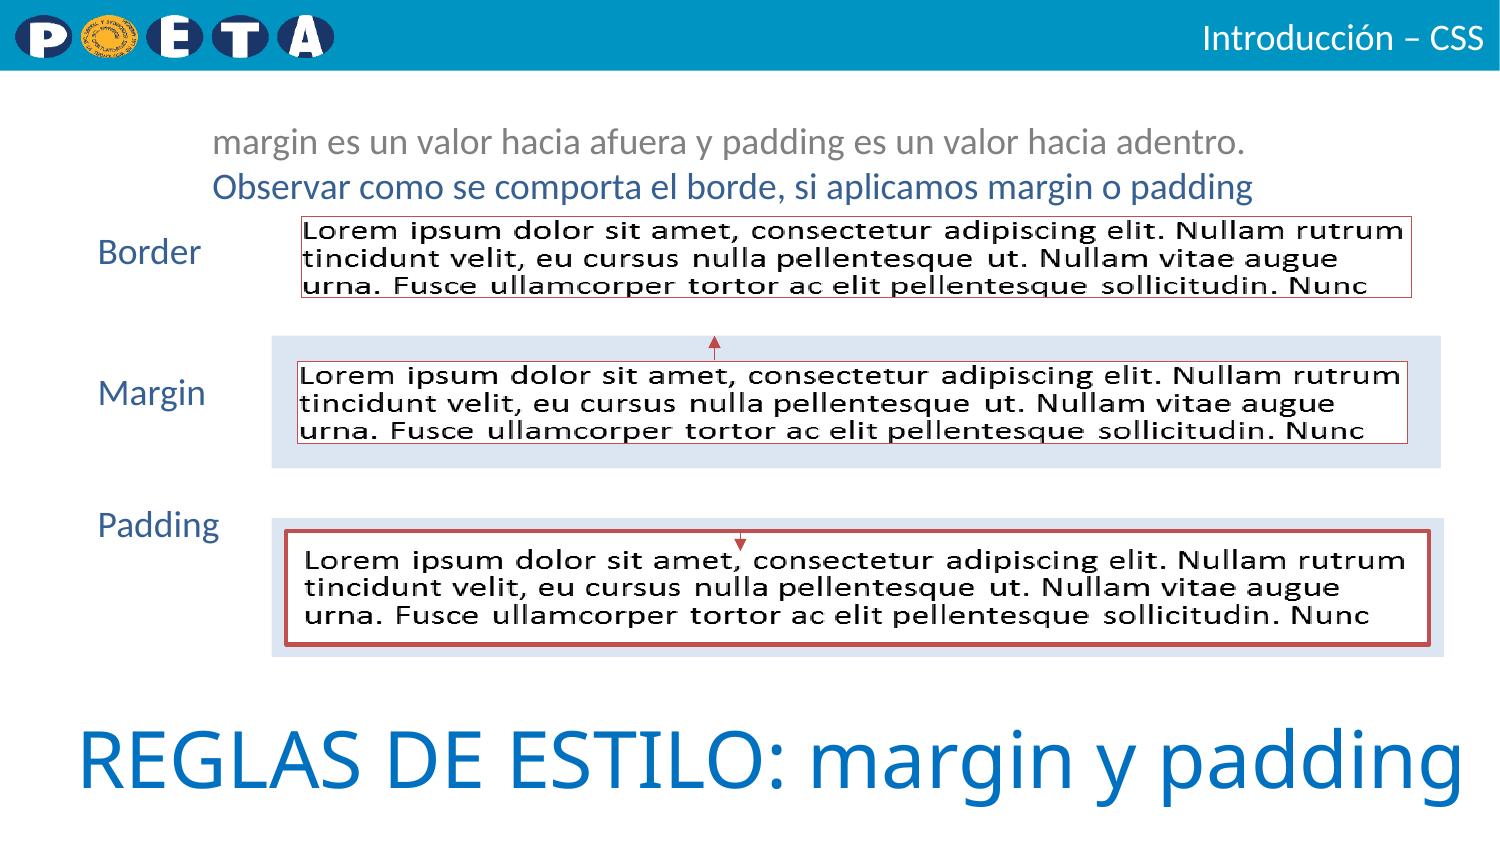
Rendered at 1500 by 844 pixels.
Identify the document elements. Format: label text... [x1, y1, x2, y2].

text_box Border [82, 260, 217, 280]
picture [300, 215, 1412, 299]
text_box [271, 335, 1442, 469]
text_box REGLAS DE ESTILO: margin y padding [0, 669, 1483, 844]
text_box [0, 0, 1500, 72]
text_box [271, 517, 1445, 658]
text_box margin es un valor hacia afuera y padding es un valor hacia adentro. Observar como se comporta el borde, si aplicamos margin o padding [51, 109, 1407, 260]
text_box Padding [82, 492, 235, 552]
text_box Margin [82, 360, 222, 421]
